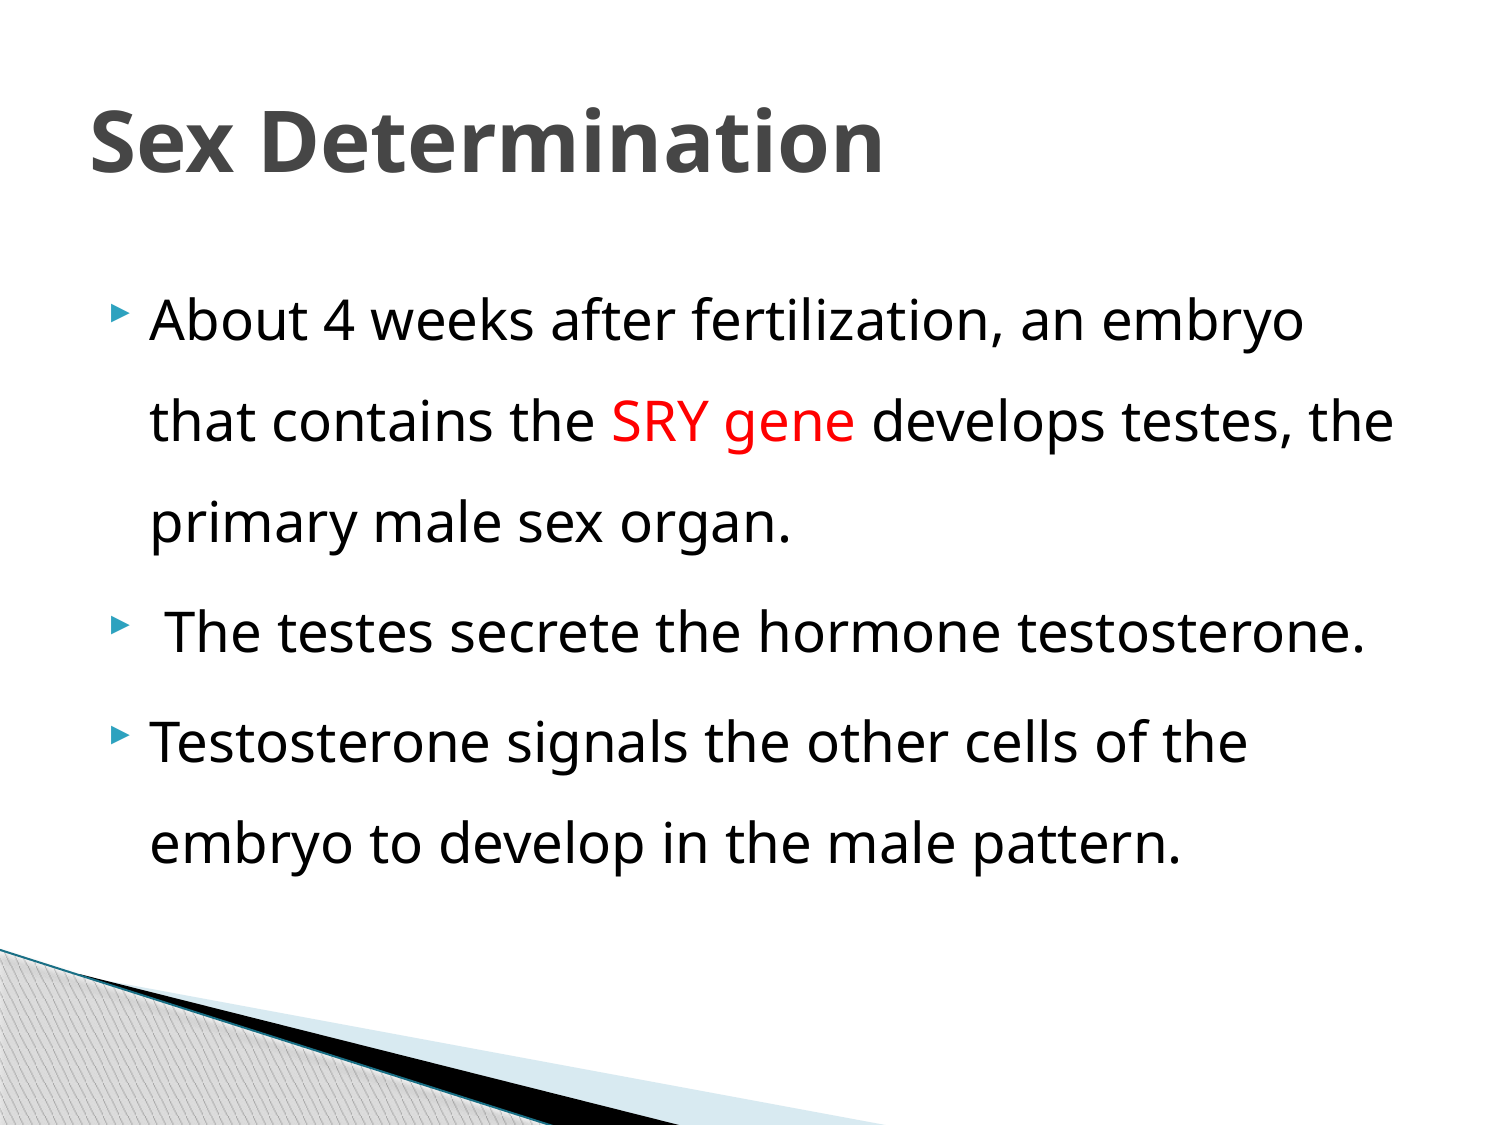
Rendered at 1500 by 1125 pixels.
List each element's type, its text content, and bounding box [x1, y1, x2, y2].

title Sex Determination [75, 45, 1425, 233]
list About 4 weeks after fertilization, an embryo that contains the SRY gene develops testes, the primary male sex organ. The testes secrete the hormone testosterone. Testosterone signals the other cells of the embryo to develop in the male pattern. [75, 242, 1425, 986]
